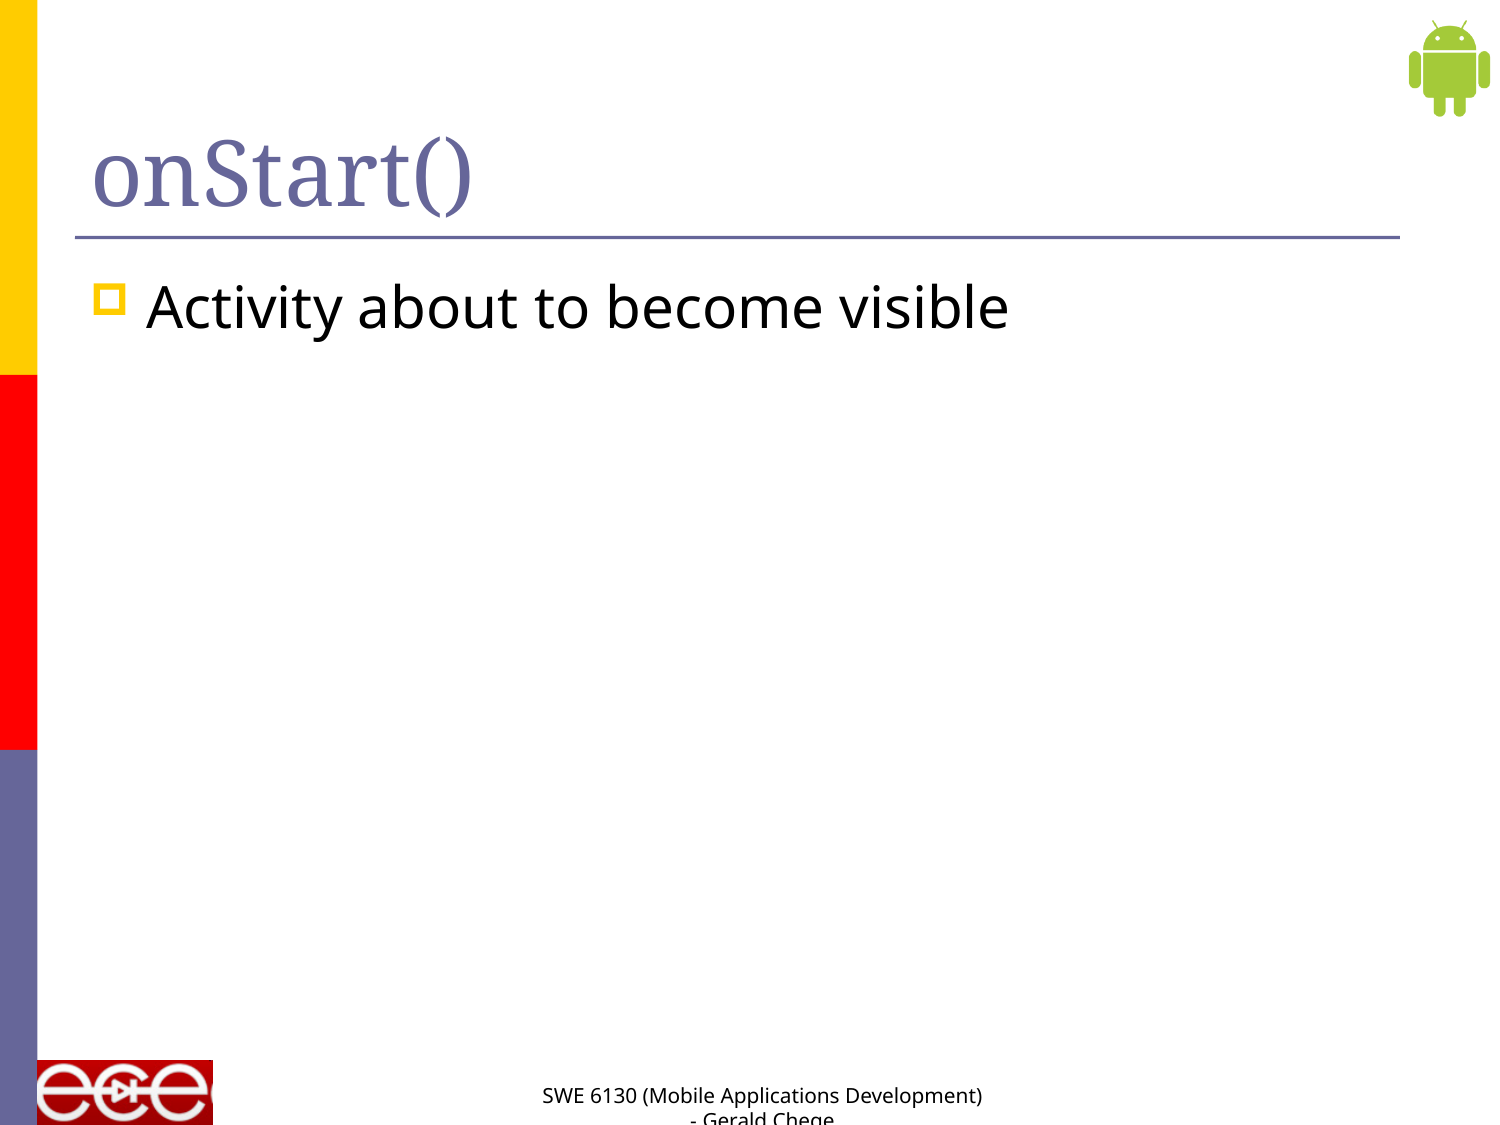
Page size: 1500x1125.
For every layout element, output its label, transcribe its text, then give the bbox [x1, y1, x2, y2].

list Activity about to become visible [75, 262, 1425, 1006]
title onStart() [75, 45, 1400, 233]
picture [1400, 0, 1500, 125]
picture [37, 1060, 213, 1125]
footer SWE 6130 (Mobile Applications Development) - Gerald Chege [524, 1074, 1001, 1125]
